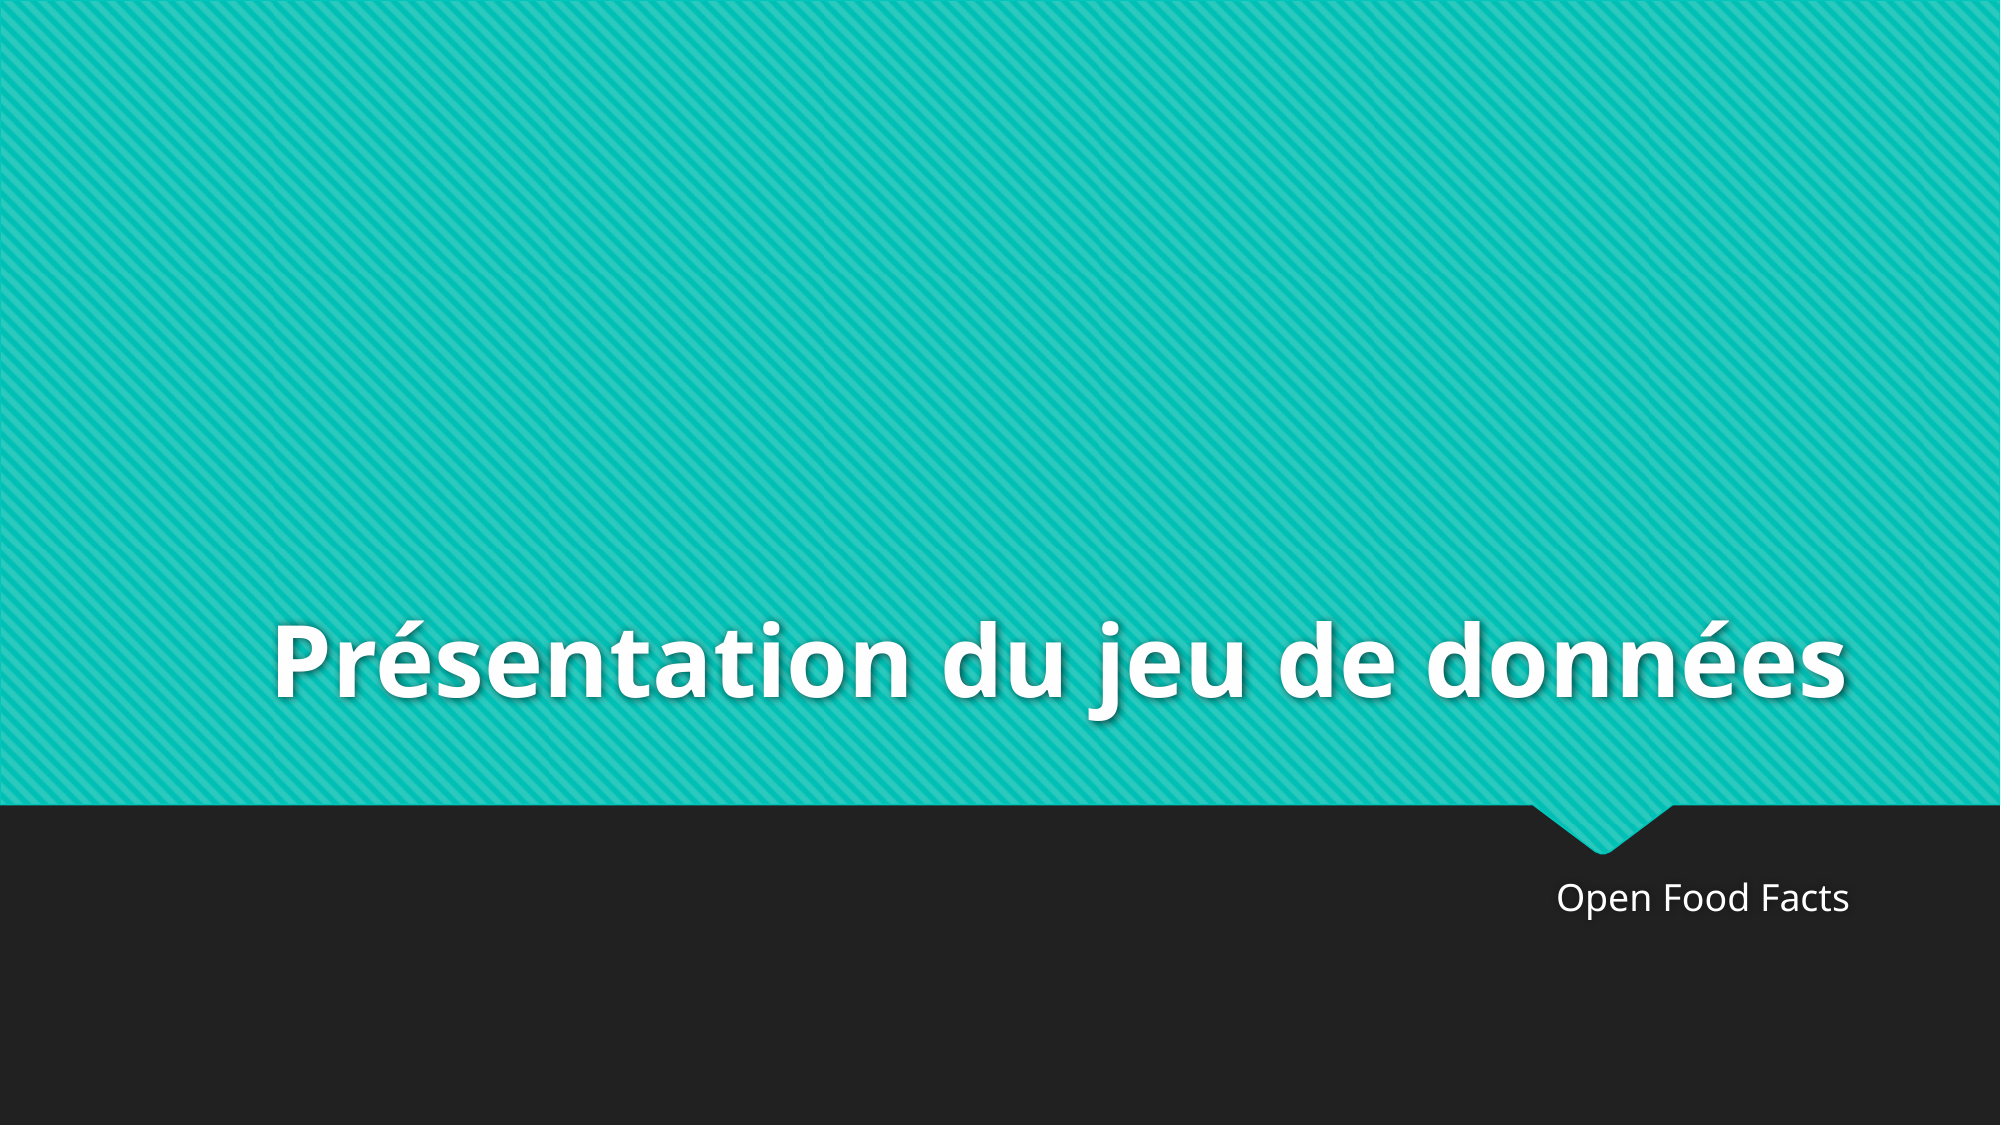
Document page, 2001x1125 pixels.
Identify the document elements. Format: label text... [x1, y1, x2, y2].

title Présentation du jeu de données [132, 484, 1866, 726]
list Open Food Facts [132, 866, 1866, 938]
